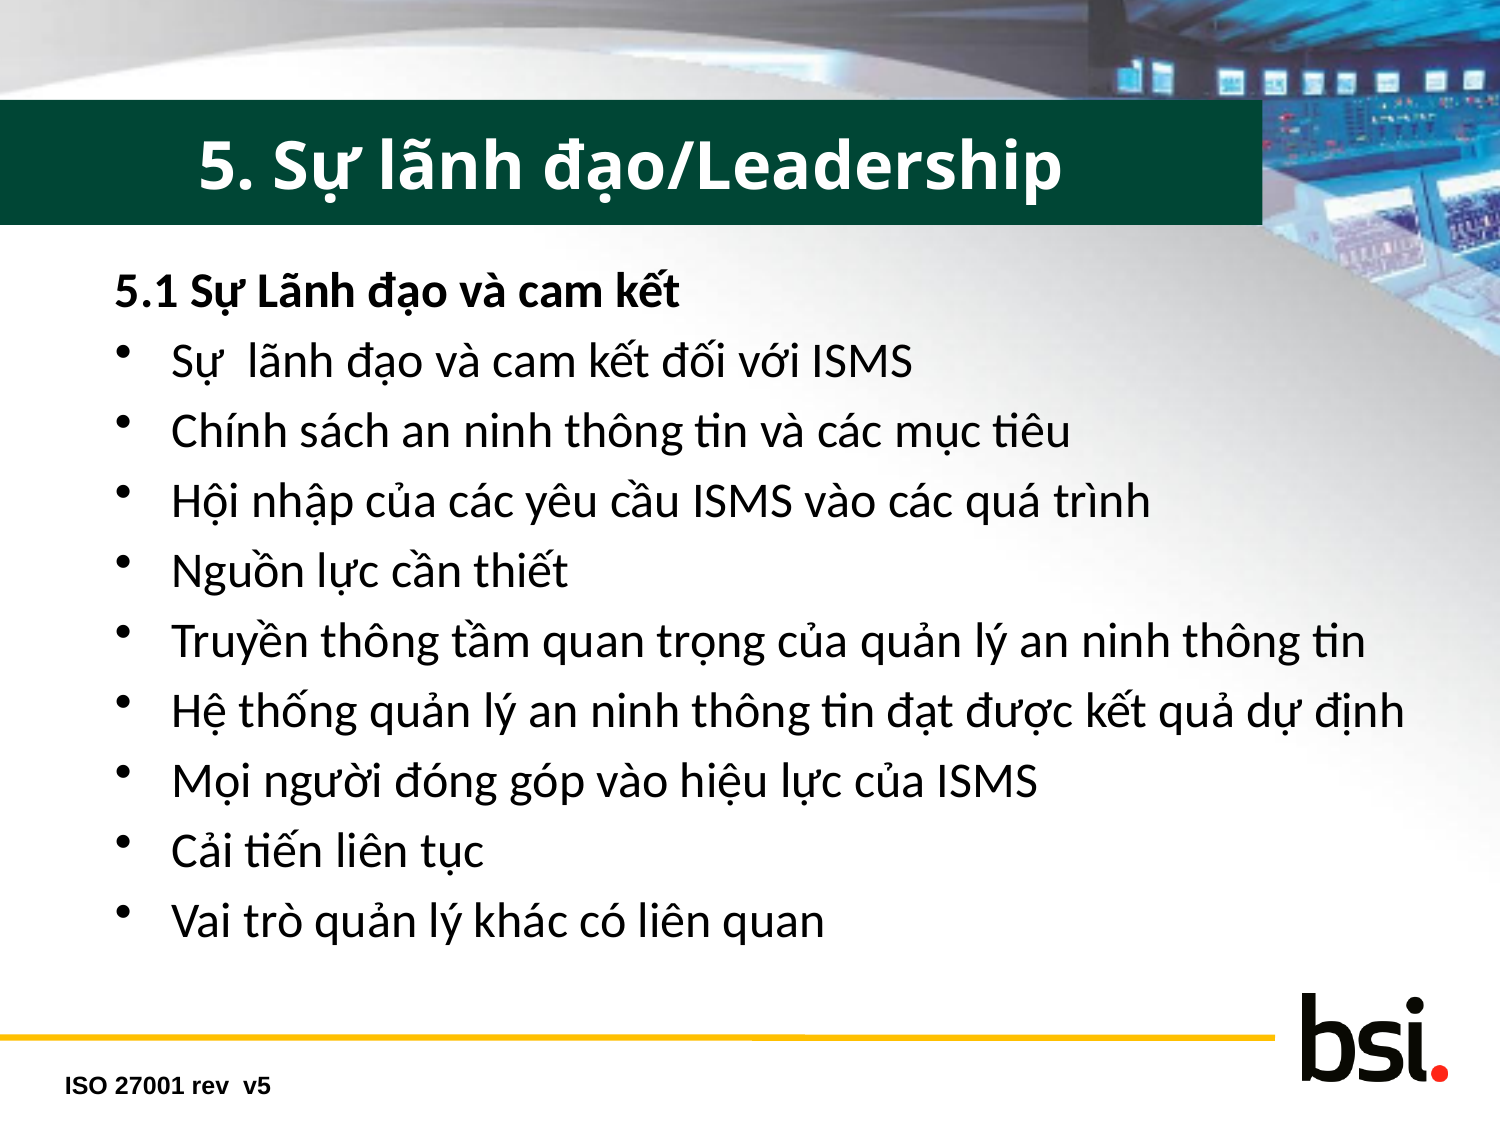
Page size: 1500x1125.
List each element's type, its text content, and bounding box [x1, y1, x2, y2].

title 5. Sự lãnh đạo/Leadership [0, 99, 1263, 226]
list 5.1 Sự Lãnh đạo và cam kết Sự lãnh đạo và cam kết đối với ISMS Chính sách an ninh thông tin và các mục tiêu Hội nhập của các yêu cầu ISMS vào các quá trình Nguồn lực cần thiết Truyền thông tầm quan trọng của quản lý an ninh thông tin Hệ thống quản lý an ninh thông tin đạt được kết quả dự định Mọi người đóng góp vào hiệu lực của ISMS Cải tiến liên tục Vai trò quản lý khác có liên quan [99, 249, 1438, 926]
picture [1302, 993, 1448, 1082]
